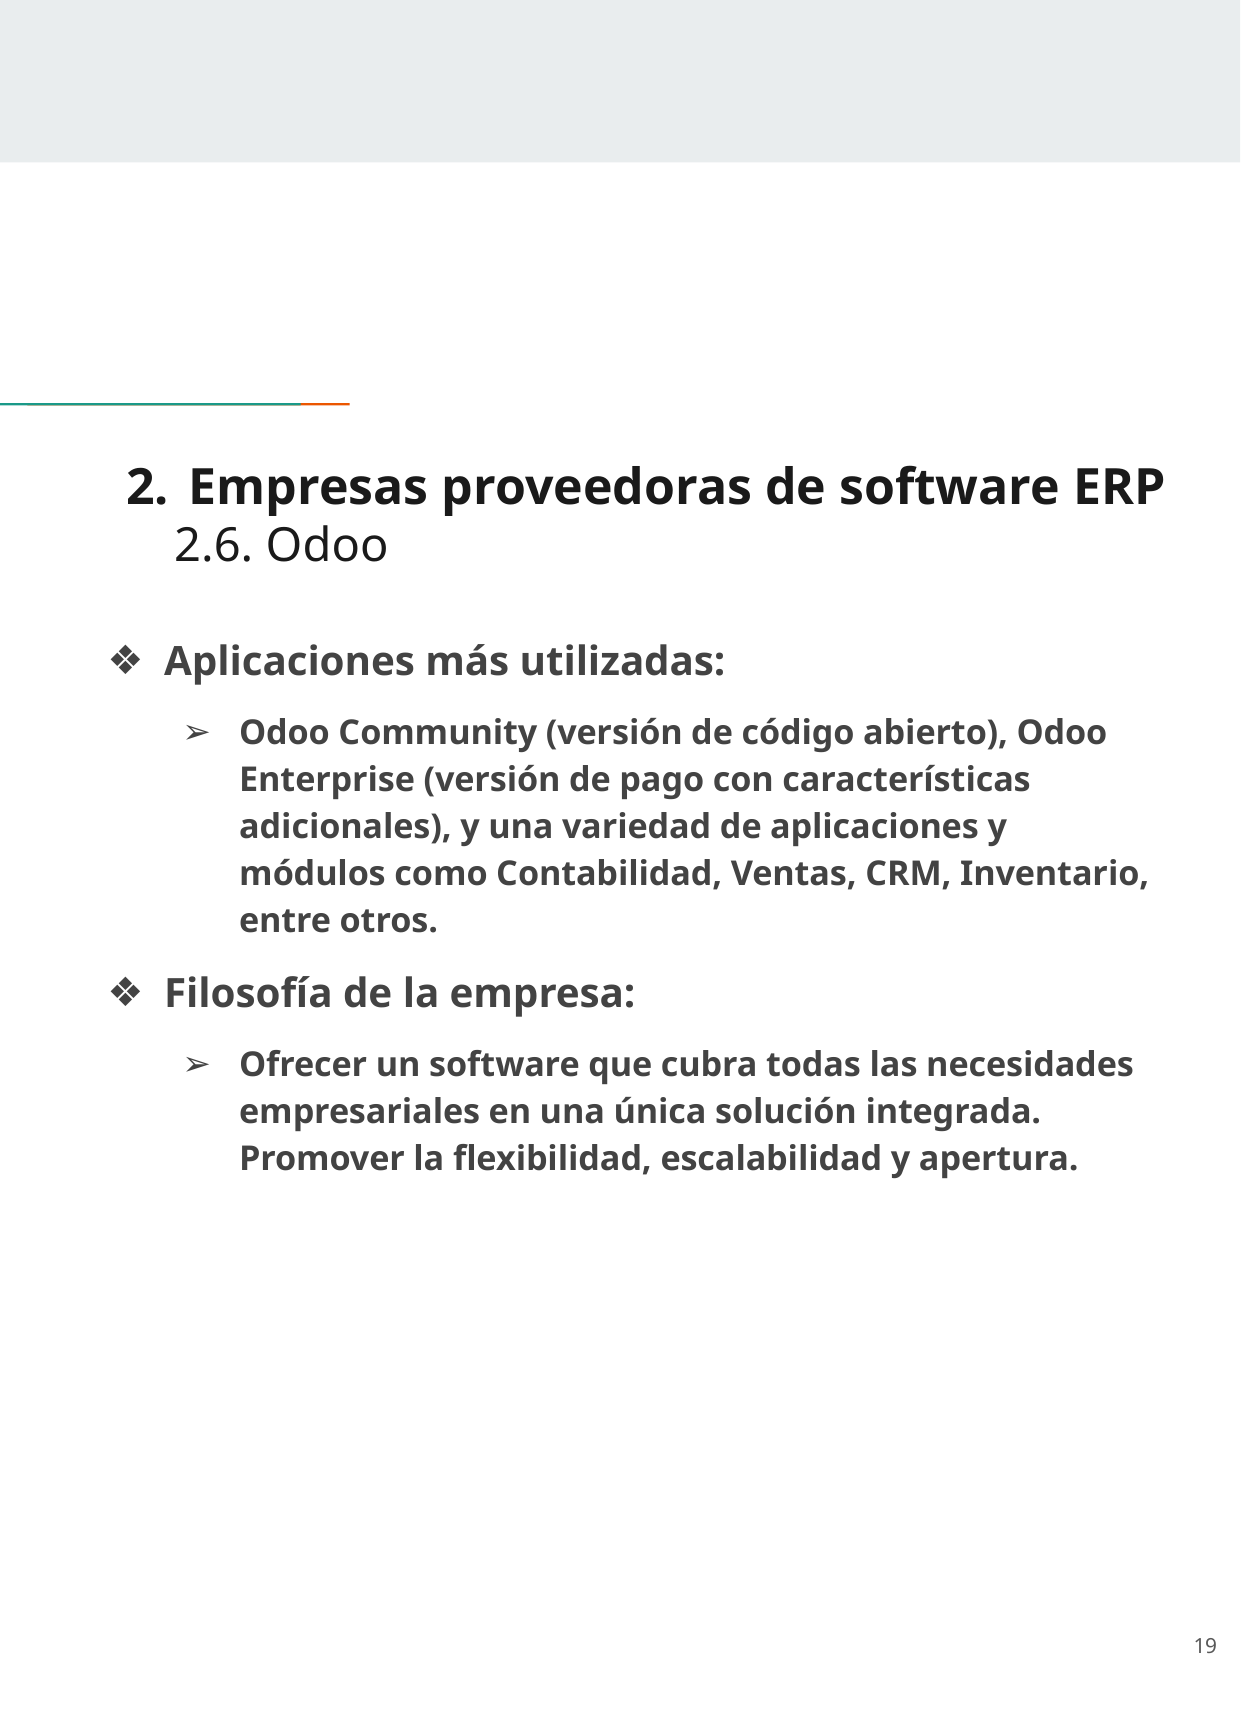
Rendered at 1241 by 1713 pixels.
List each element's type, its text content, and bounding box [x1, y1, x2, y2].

slide_number ‹#› [1157, 1581, 1233, 1713]
list Aplicaciones más utilizadas: Odoo Community (versión de código abierto), Odoo Enterprise (versión de pago con características adicionales), y una variedad de aplicaciones y módulos como Contabilidad, Ventas, CRM, Inventario, entre otros. Filosofía de la empresa: Ofrecer un software que cubra todas las necesidades empresariales en una única solución integrada. Promover la flexibilidad, escalabilidad y apertura. [74, 612, 1167, 1607]
title Empresas proveedoras de software ERP 2.6. Odoo [98, 439, 1241, 736]
